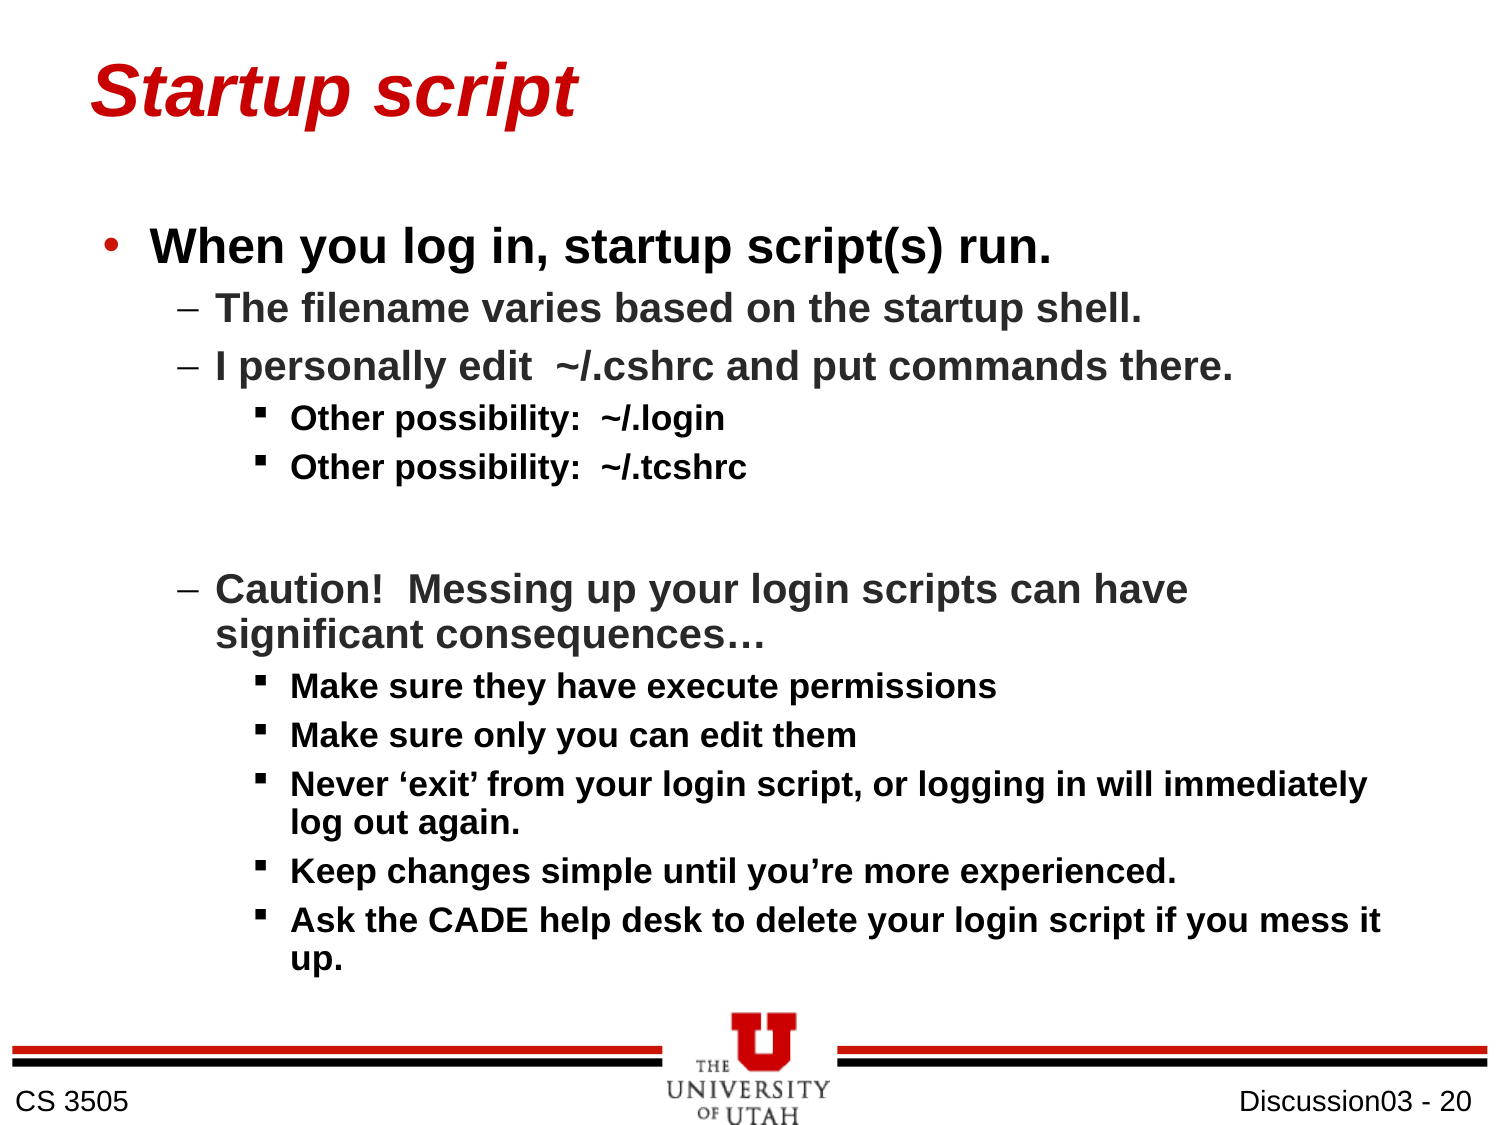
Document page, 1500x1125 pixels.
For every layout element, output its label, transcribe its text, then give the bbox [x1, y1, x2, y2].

list When you log in, startup script(s) run. The filename varies based on the startup shell. I personally edit ~/.cshrc and put commands there. Other possibility: ~/.login Other possibility: ~/.tcshrc Caution! Messing up your login scripts can have significant consequences… Make sure they have execute permissions Make sure only you can edit them Never ‘exit’ from your login script, or logging in will immediately log out again. Keep changes simple until you’re more experienced. Ask the CADE help desk to delete your login script if you mess it up. [87, 212, 1413, 988]
title Startup script [75, 44, 1425, 175]
slide_number CS 3505 [0, 1074, 463, 1125]
picture [667, 1012, 830, 1125]
slide_number Discussion03 - 20 [1174, 1074, 1488, 1125]
